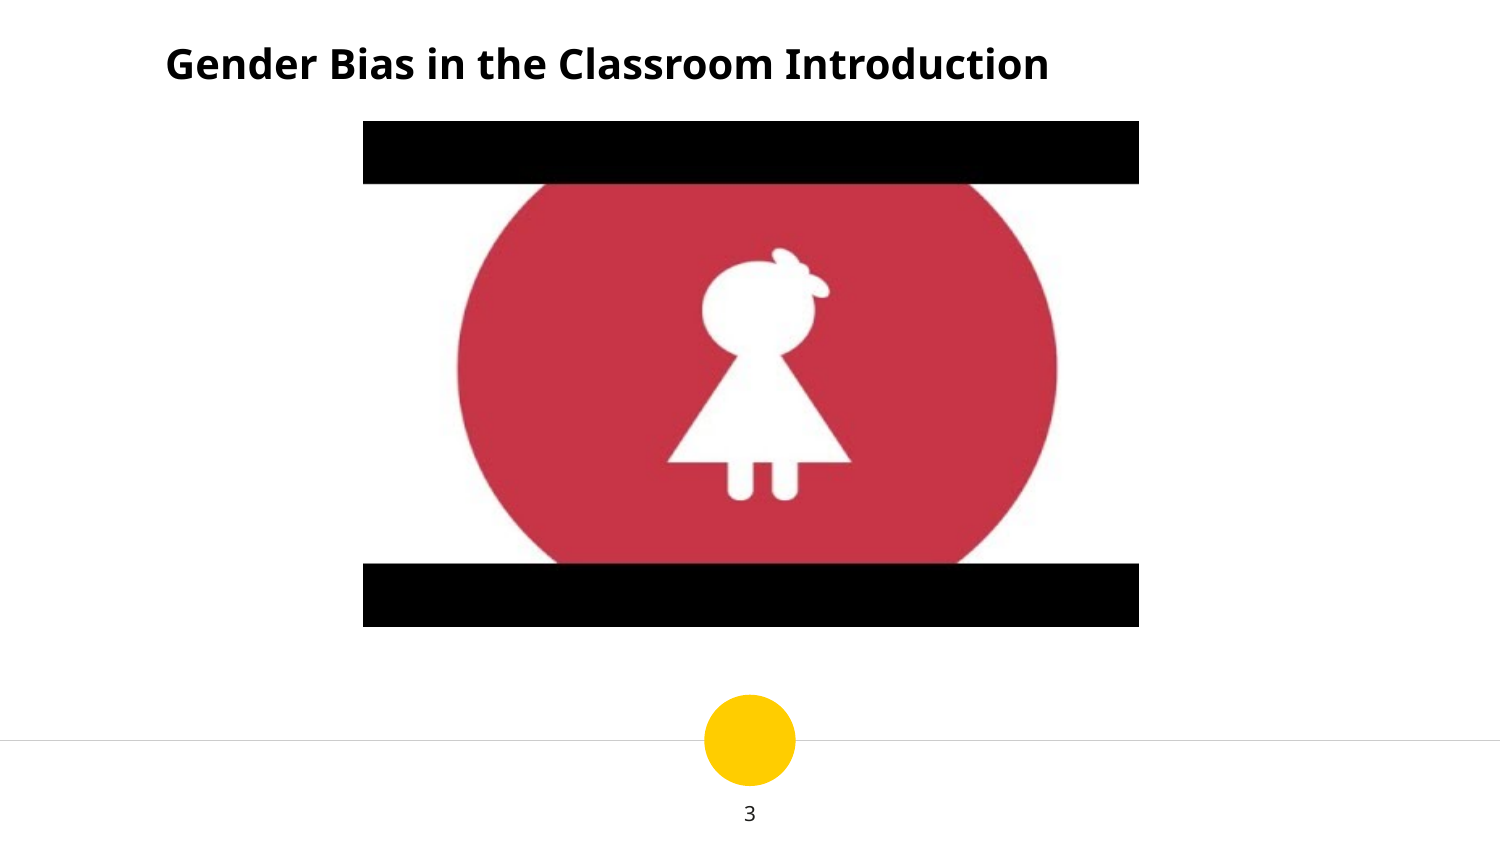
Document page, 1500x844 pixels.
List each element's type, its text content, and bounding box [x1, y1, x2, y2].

slide_number ‹#› [705, 786, 795, 844]
picture [362, 121, 1140, 627]
text_box Gender Bias in the Classroom Introduction [150, 22, 1276, 111]
